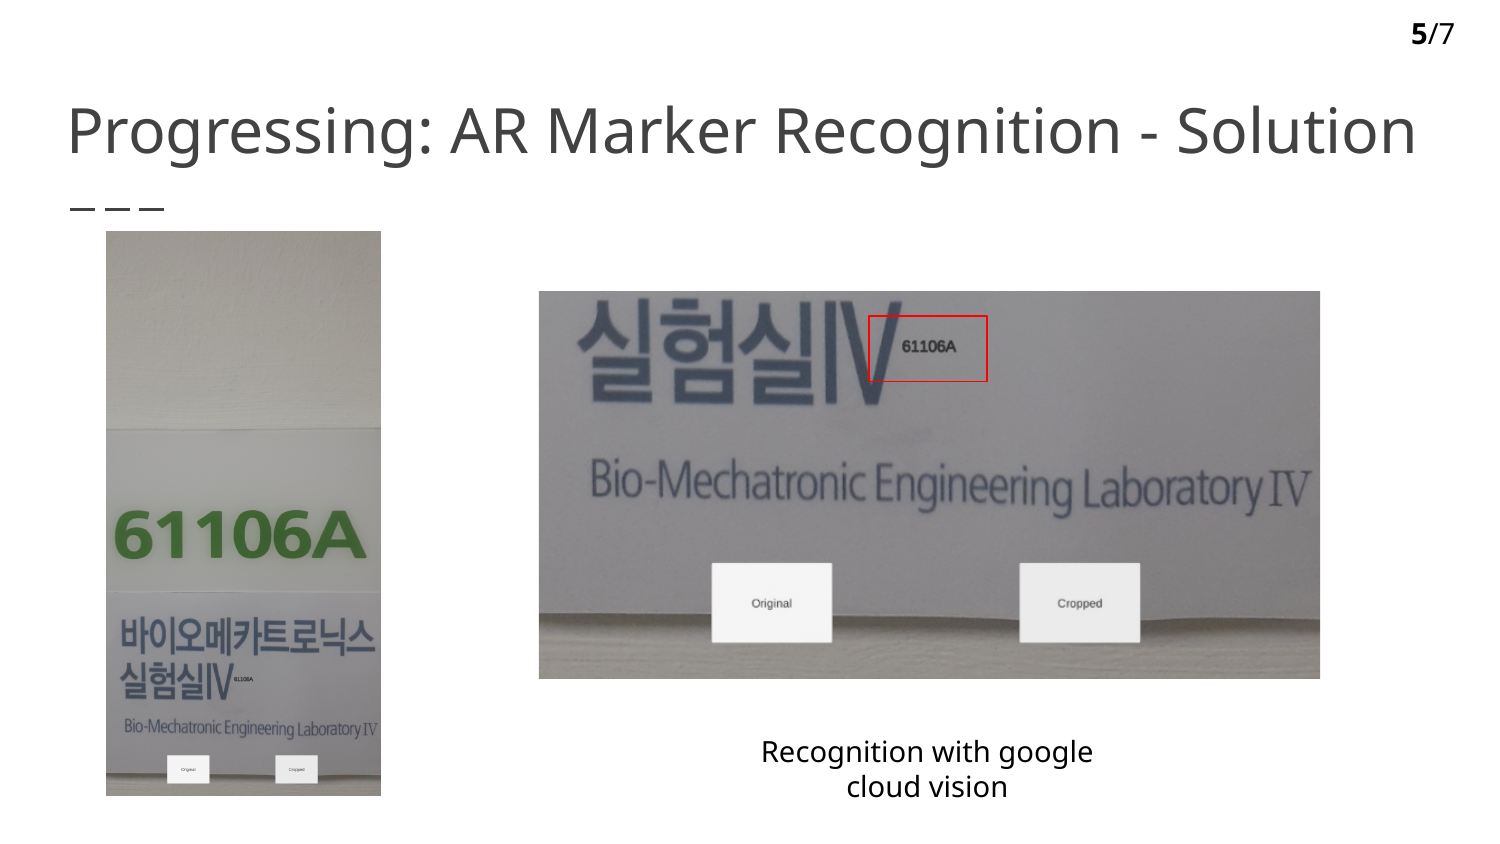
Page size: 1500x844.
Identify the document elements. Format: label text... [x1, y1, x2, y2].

picture [105, 231, 382, 796]
text_box 5/7 [1396, 0, 1500, 65]
text_box Recognition with google cloud vision [725, 718, 1129, 819]
picture [538, 291, 1321, 680]
title Progressing: AR Marker Recognition - Solution [51, 61, 1449, 182]
